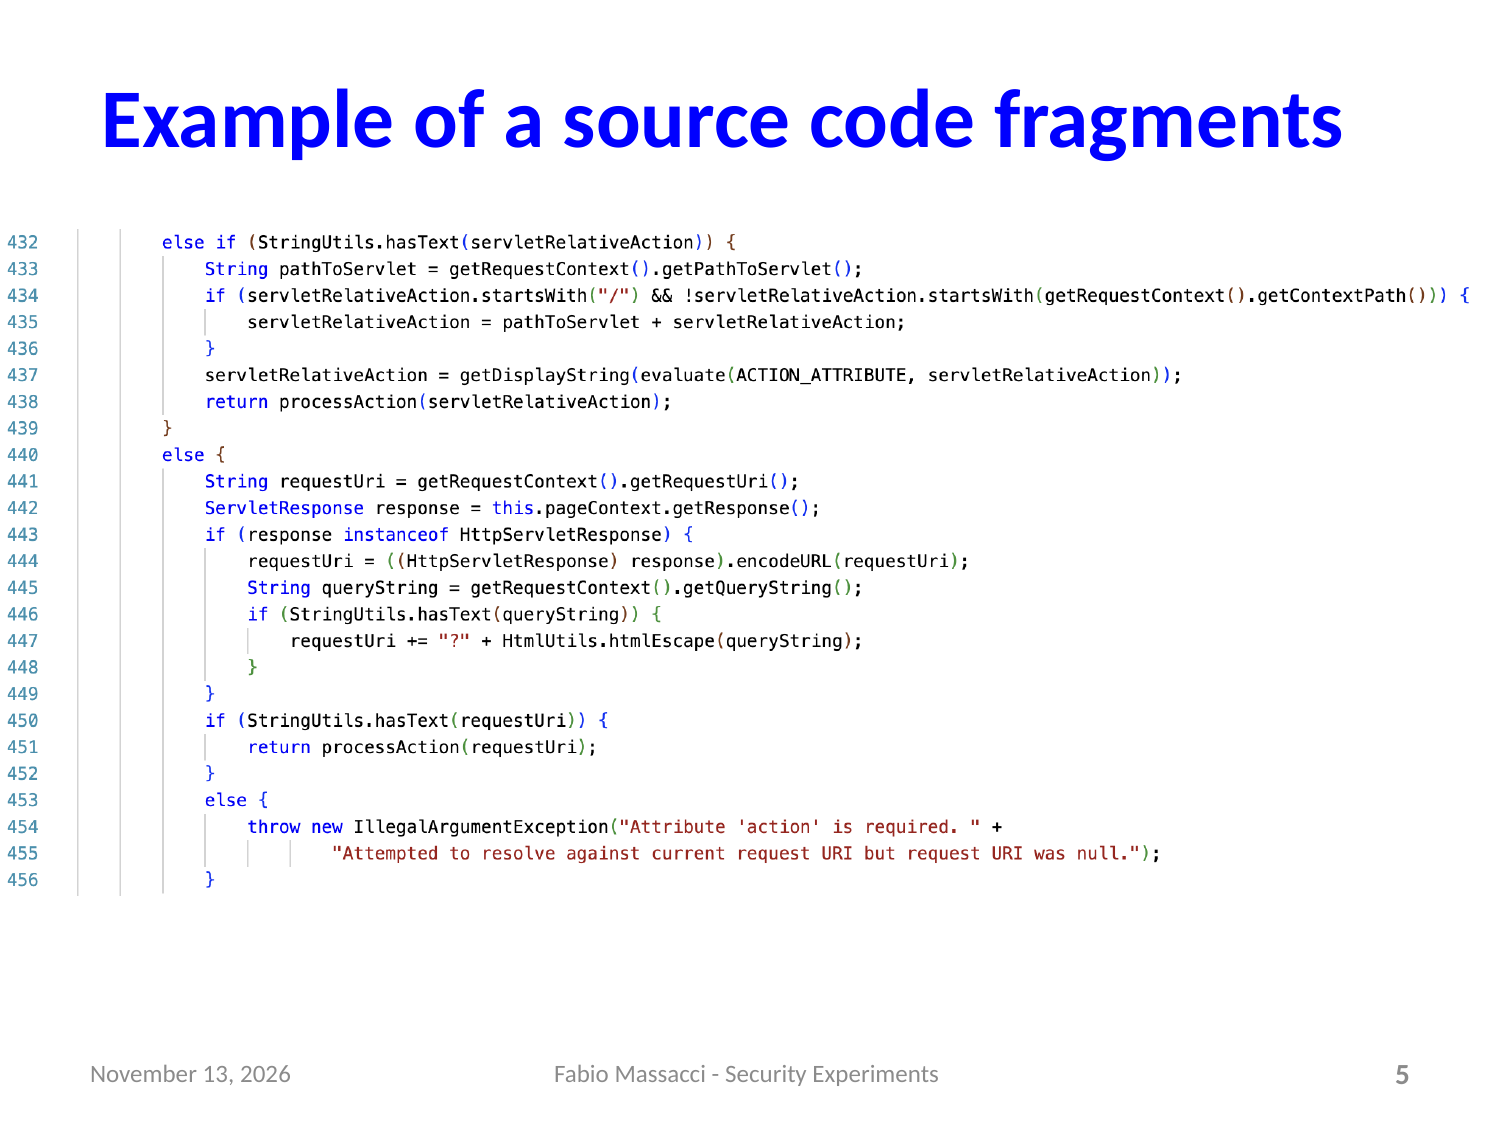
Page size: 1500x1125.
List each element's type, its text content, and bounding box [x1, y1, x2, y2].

slide_number 5 [1074, 1042, 1425, 1103]
title Example of a source code fragments [75, 45, 1391, 183]
picture [0, 229, 1500, 896]
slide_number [75, 1042, 425, 1103]
footer Fabio Massacci - Security Experiments [512, 1042, 988, 1103]
